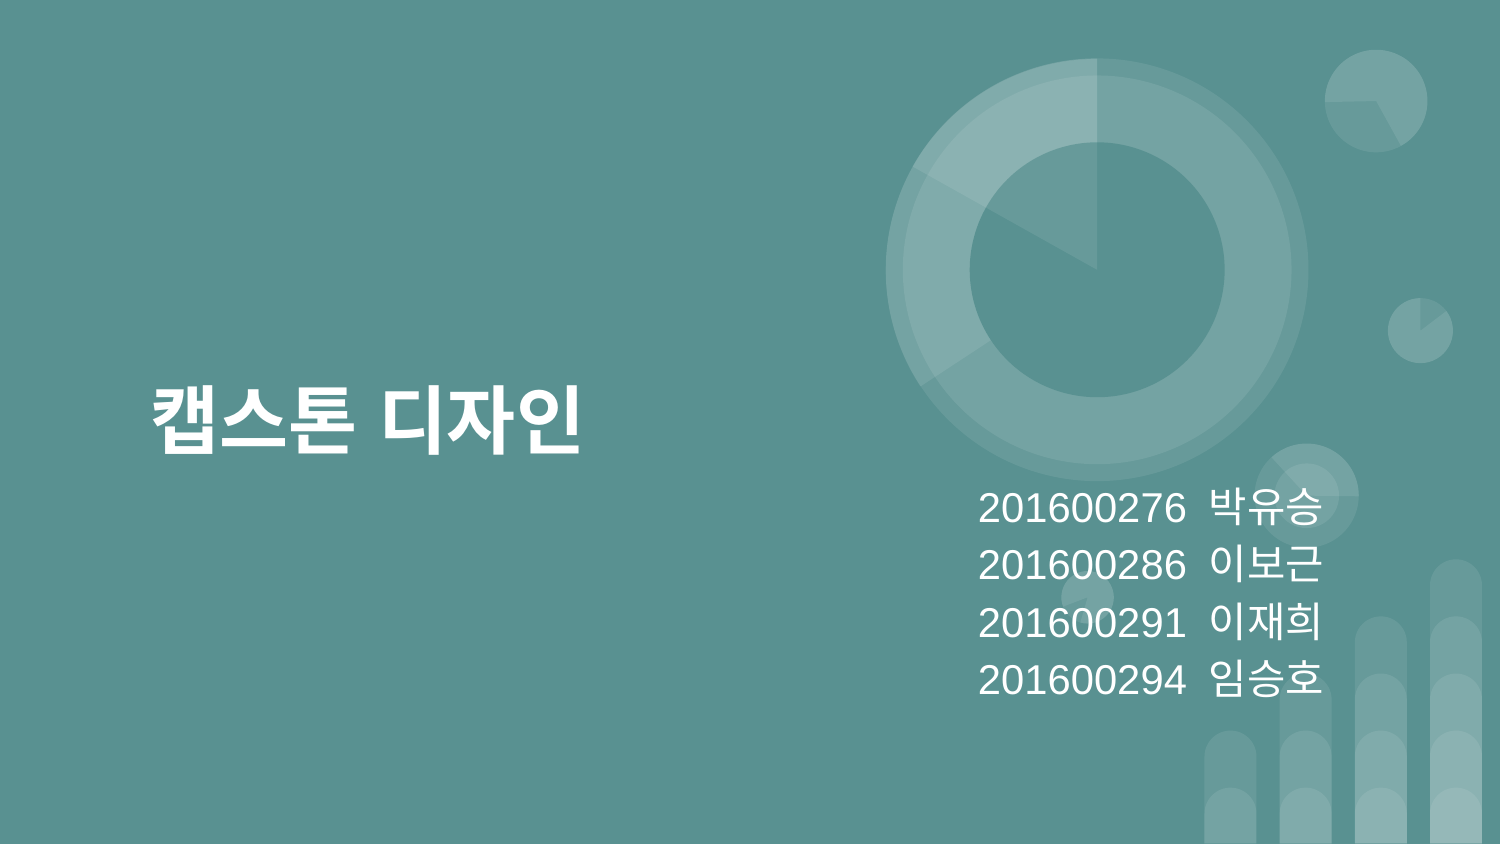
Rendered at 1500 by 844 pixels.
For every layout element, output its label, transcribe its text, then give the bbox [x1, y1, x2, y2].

subtitle 201600276 박유승 201600286 이보근 201600291 이재희 201600294 임승호 [801, 457, 1500, 766]
title 캡스톤 디자인 [135, 264, 834, 572]
